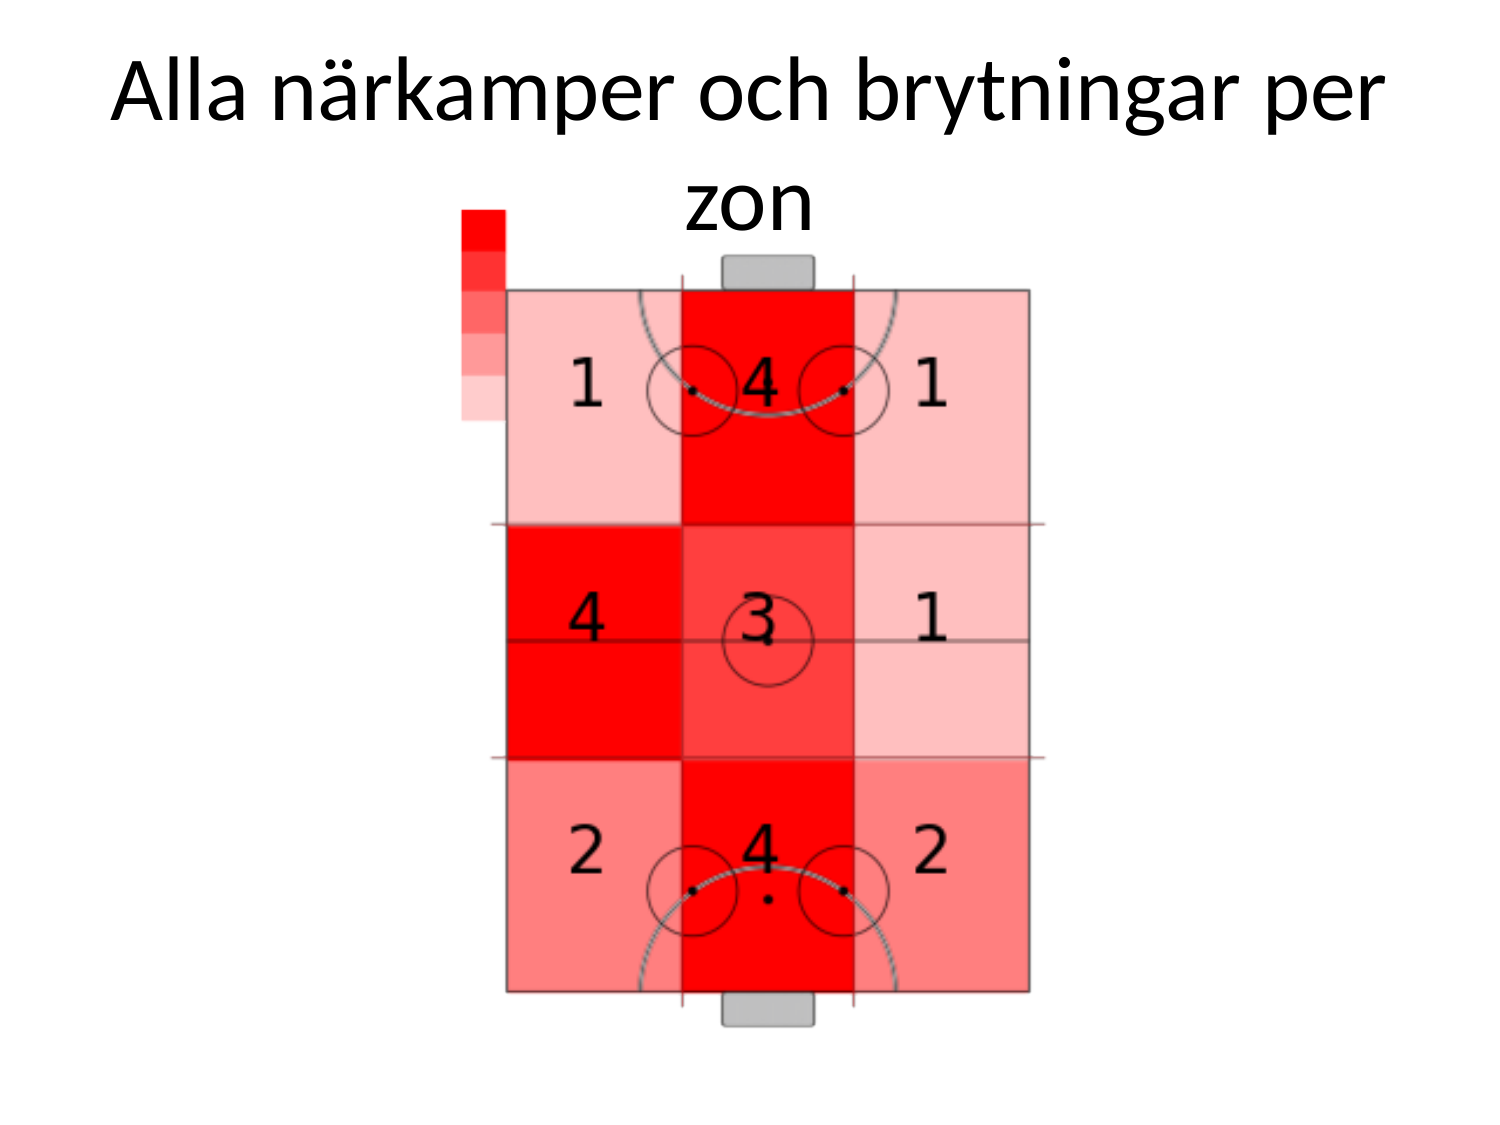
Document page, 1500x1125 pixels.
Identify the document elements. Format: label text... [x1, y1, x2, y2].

picture [0, 74, 1500, 1125]
title Alla närkamper och brytningar per zon [75, 45, 1425, 73]
